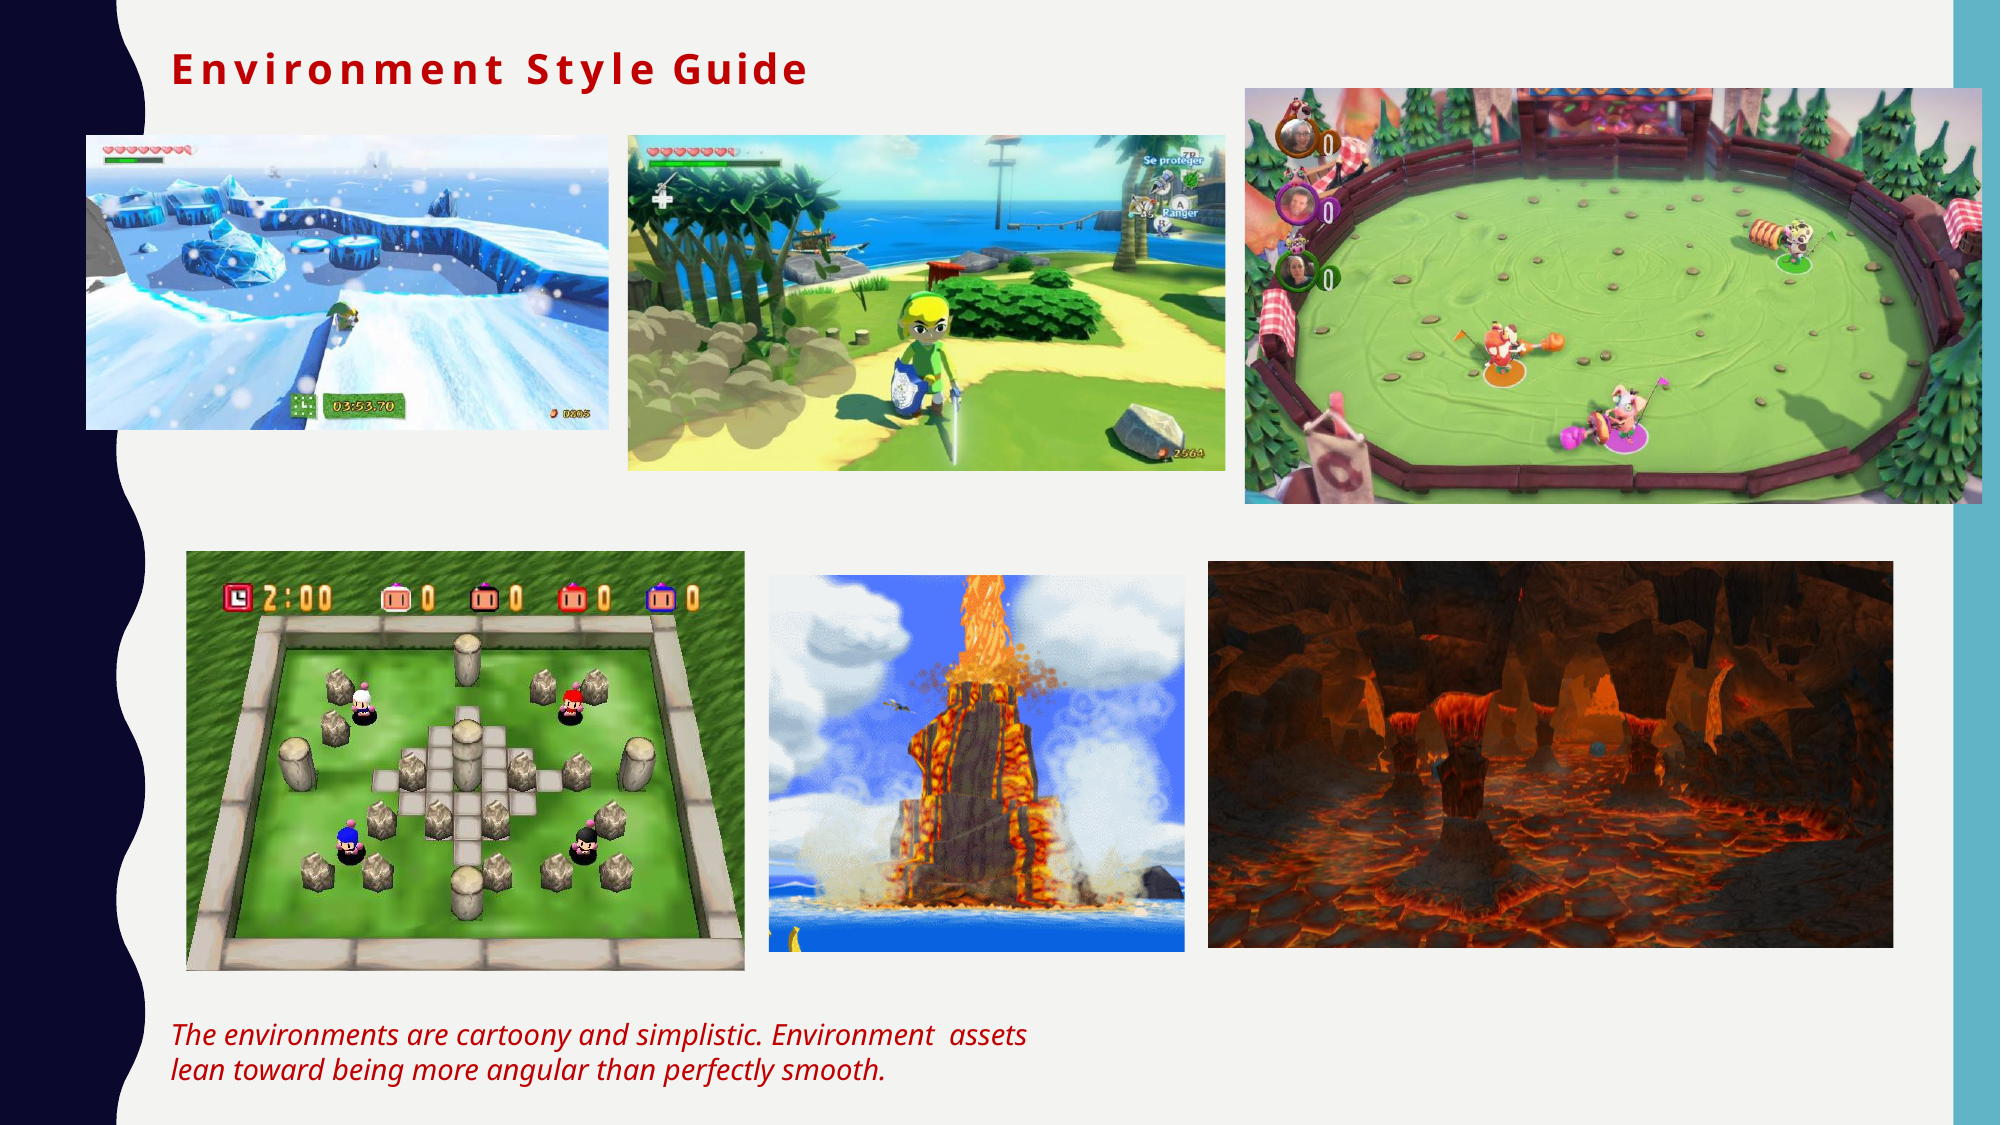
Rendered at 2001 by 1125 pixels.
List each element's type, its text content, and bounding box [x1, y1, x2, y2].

title Environment Style Guide [168, 41, 863, 232]
text_box [627, 135, 1226, 471]
text_box [768, 575, 1185, 952]
text_box The environments are cartoony and simplistic. Environment assets lean toward being more angular than perfectly smooth. [168, 1014, 1033, 1087]
text_box [86, 135, 609, 430]
text_box [1244, 88, 1983, 504]
text_box [1208, 561, 1894, 948]
text_box [186, 551, 745, 971]
